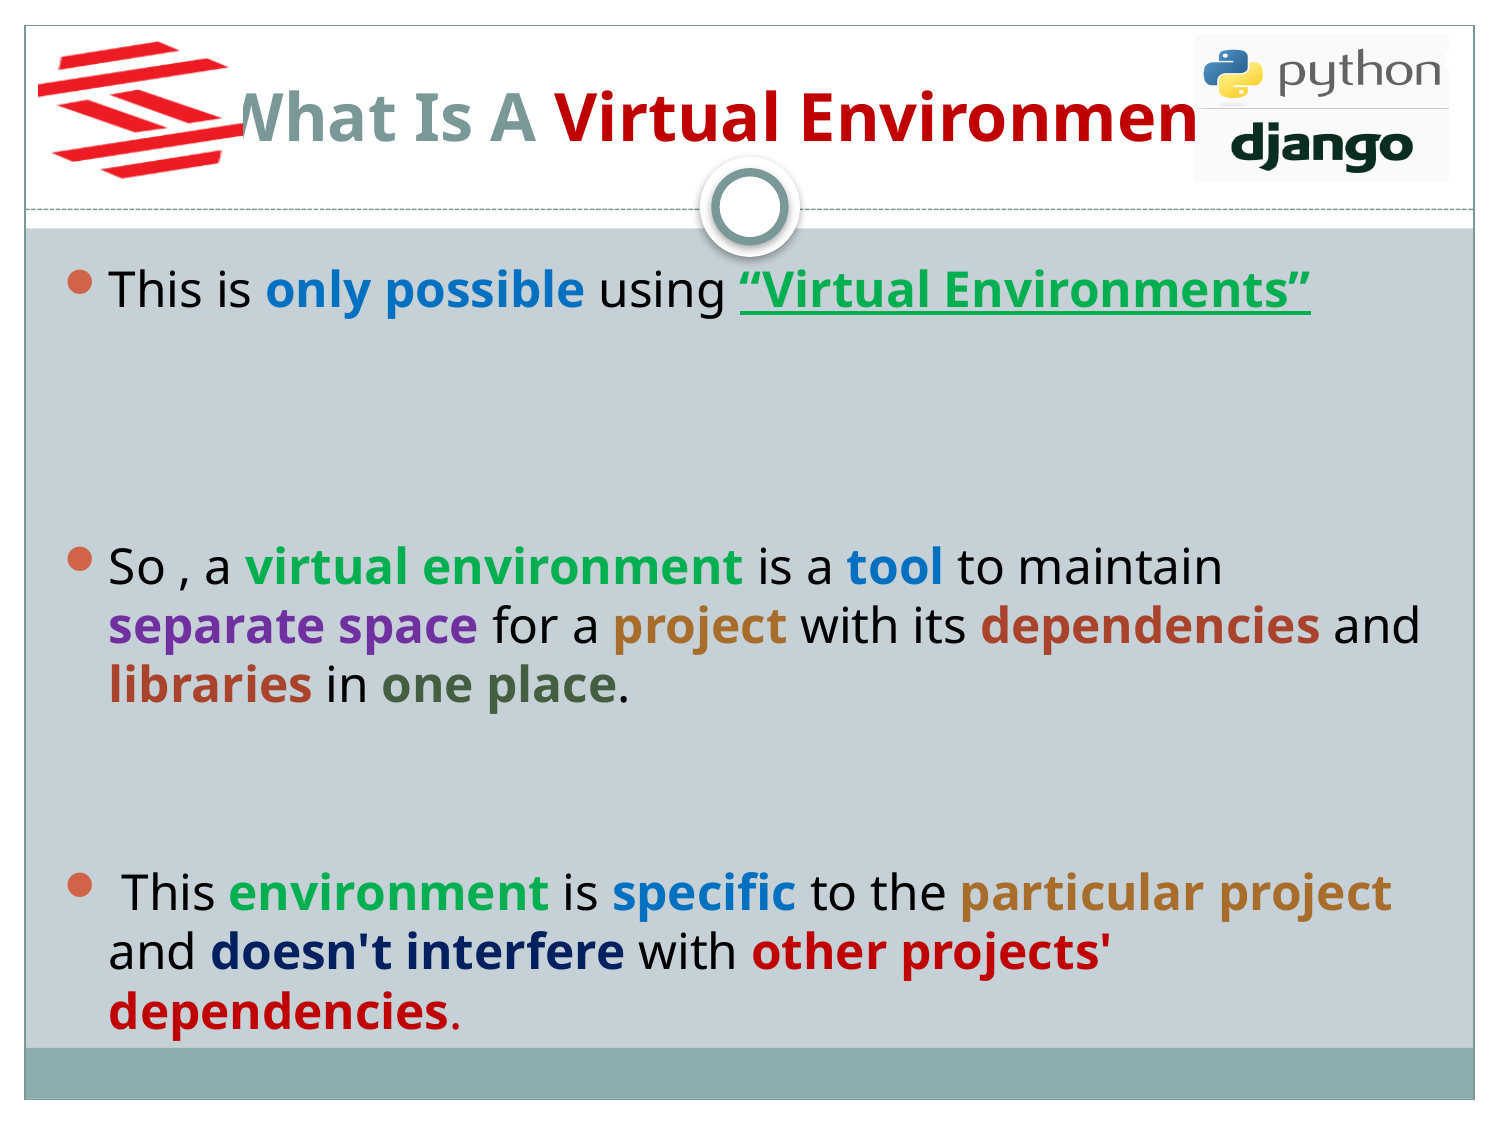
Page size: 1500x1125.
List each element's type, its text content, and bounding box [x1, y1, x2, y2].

picture [37, 40, 243, 185]
picture [1195, 34, 1449, 183]
title What Is A Virtual Environment ? [237, 37, 1190, 162]
list This is only possible using “Virtual Environments” So , a virtual environment is a tool to maintain separate space for a project with its dependencies and libraries in one place. This environment is specific to the particular project and doesn't interfere with other projects' dependencies. [49, 250, 1445, 1047]
